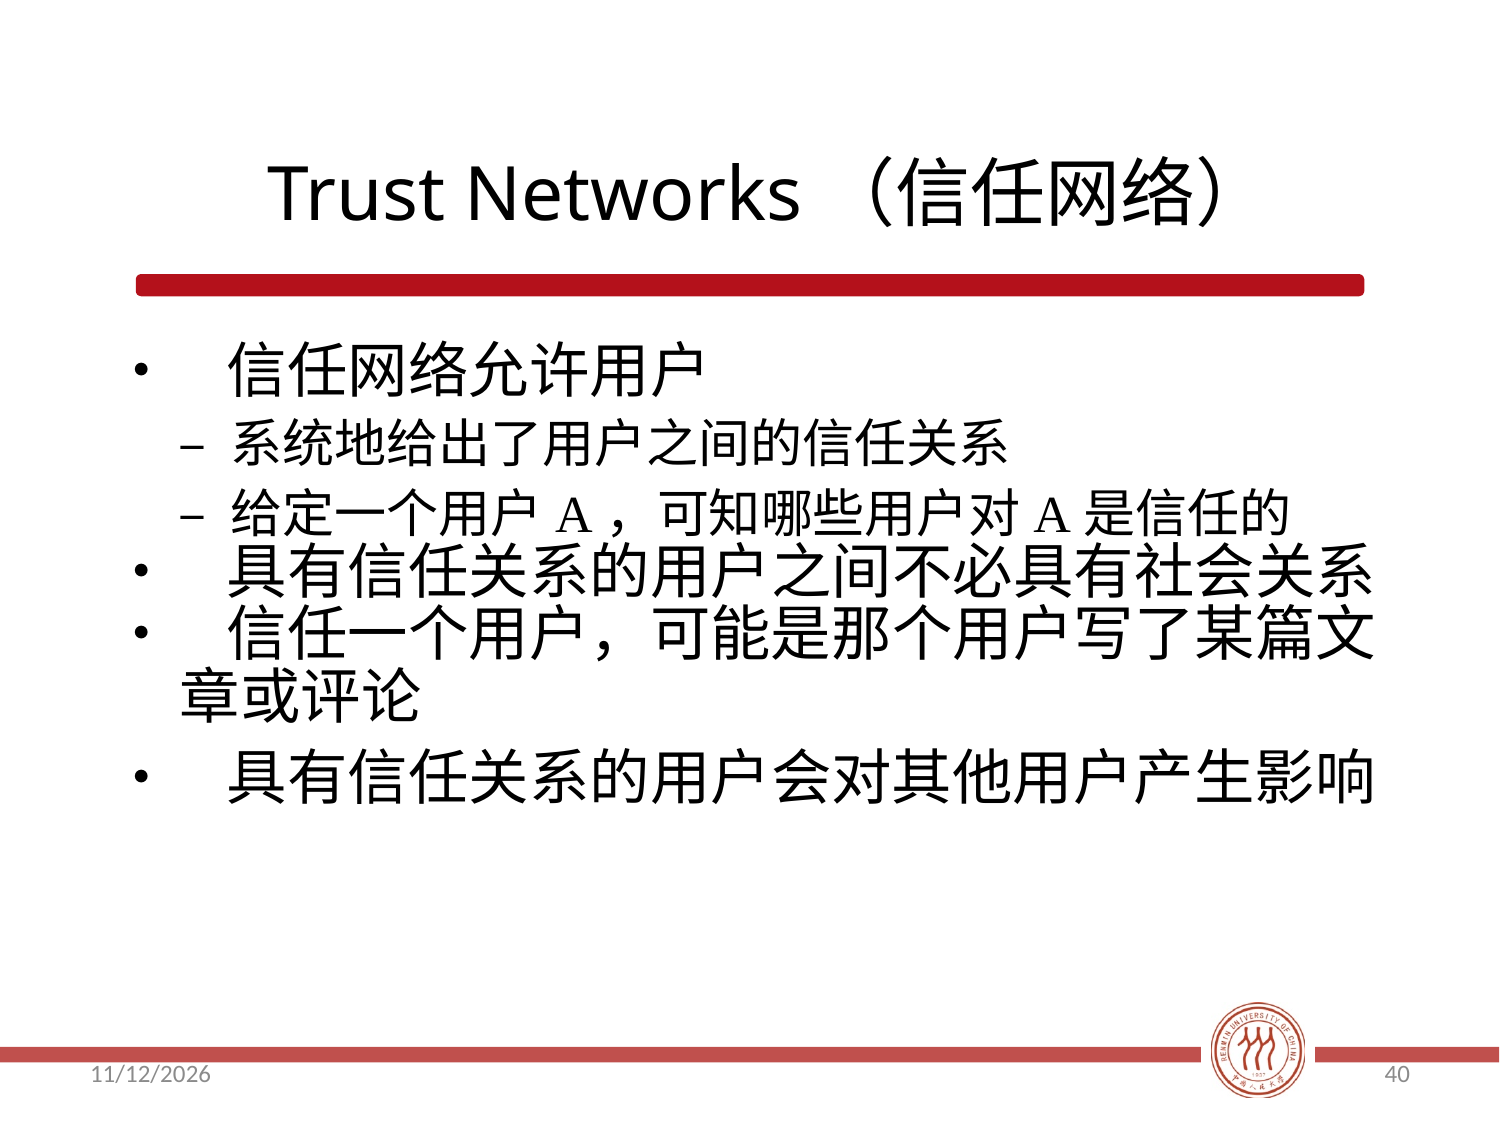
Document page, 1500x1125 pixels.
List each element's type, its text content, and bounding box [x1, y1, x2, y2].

text_box Trust Networks（信任网络） • 信任网络允许用户 – 系统地给出了用户之间的信任关系 – 给定一个用户A，可知哪些用户对A是信任的 • 具有信任关系的用户之间不必具有社会关系 • 信任一个用户，可能是那个用户写了某篇文 章或评论 • 具有信任关系的用户会对其他用户产生影响 [111, 101, 1377, 812]
slide_number 40 [1074, 1042, 1425, 1103]
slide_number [75, 1042, 425, 1103]
picture [1211, 1002, 1305, 1042]
